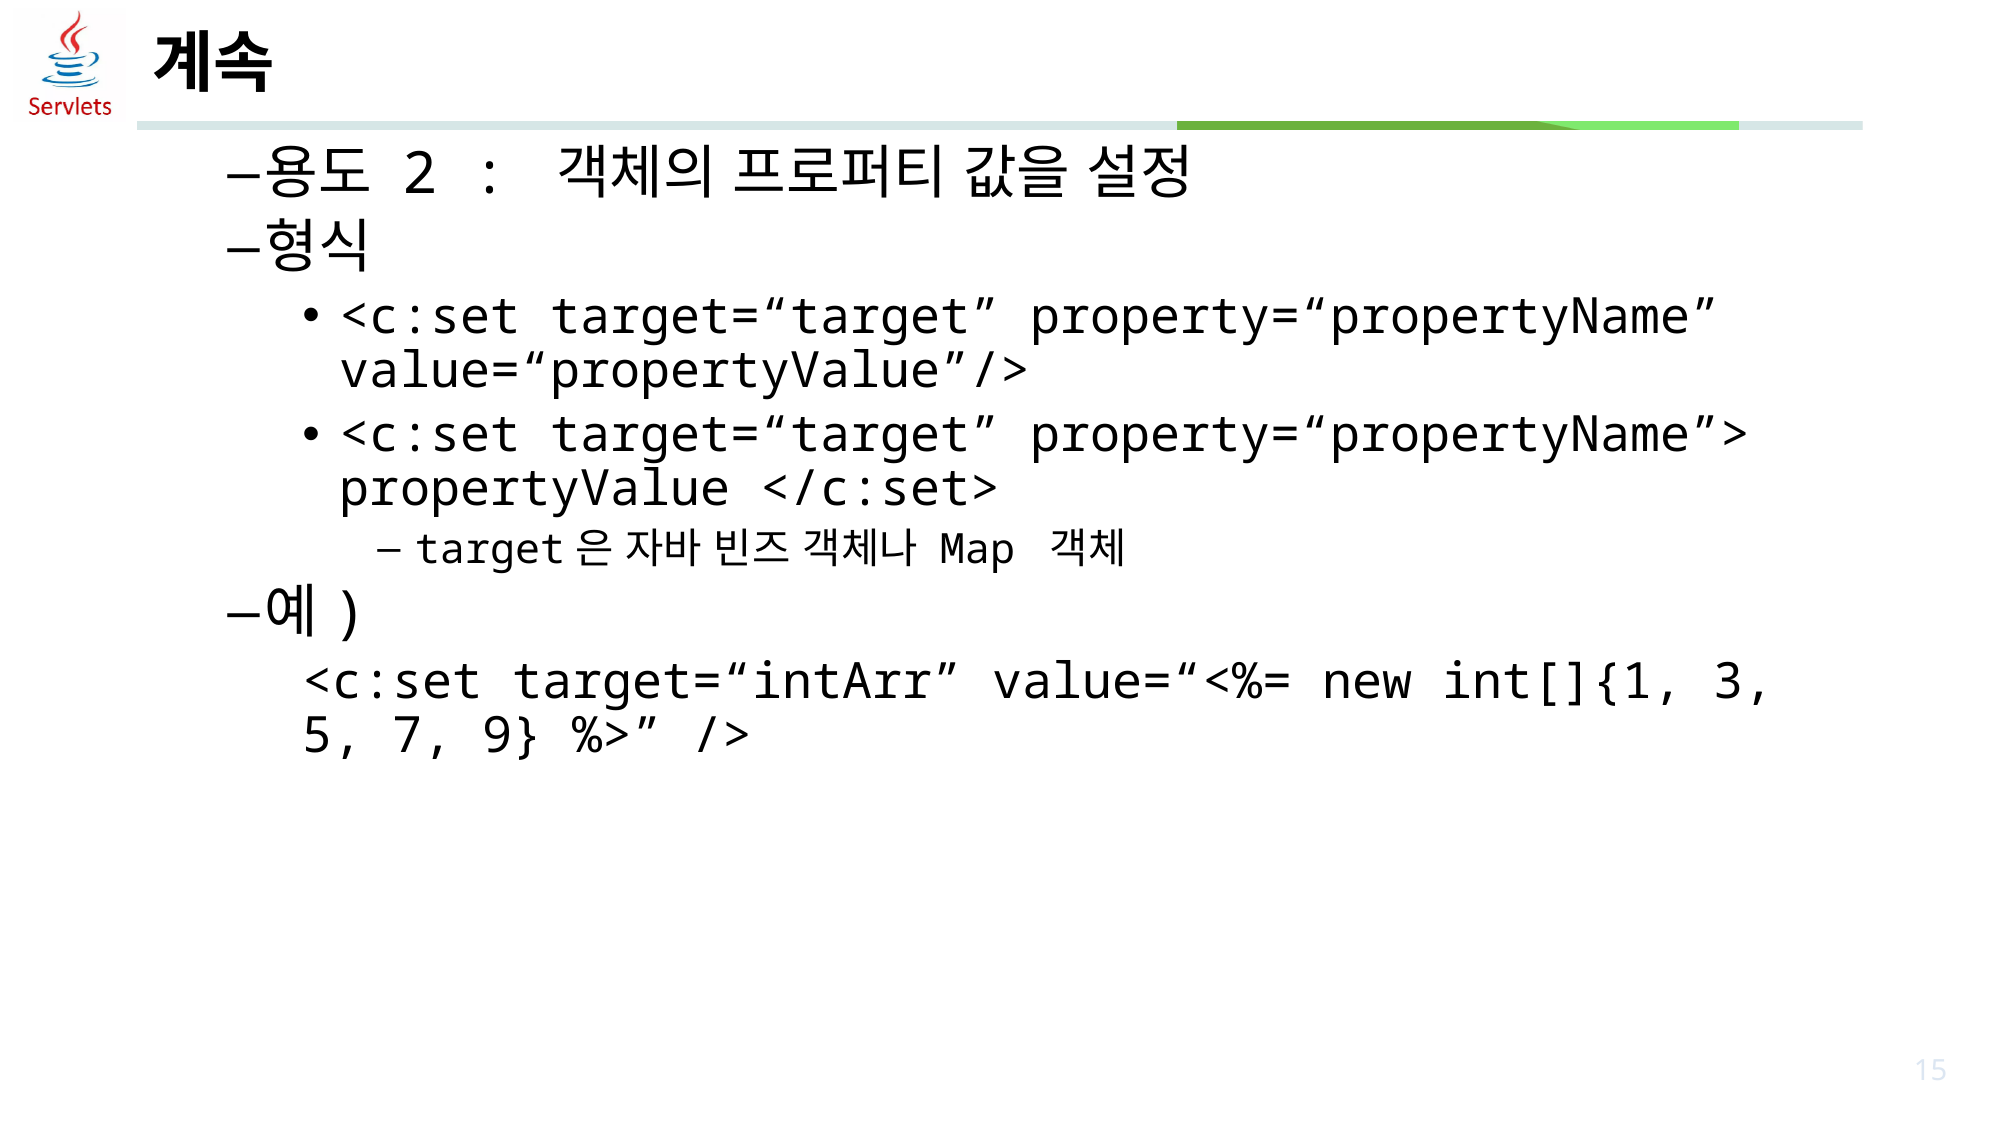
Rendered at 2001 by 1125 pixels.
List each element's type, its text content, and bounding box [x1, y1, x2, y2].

slide_number 15 [1877, 1041, 1963, 1102]
picture [13, 8, 126, 122]
picture [137, 122, 1863, 130]
title 계속 [137, 8, 1863, 122]
list 용도 2 : 객체의 프로퍼티 값을 설정 형식 <c:set target=“target” property=“propertyName” value=“propertyValue”/> <c:set target=“target” property=“propertyName”> propertyValue </c:set> target은 자바 빈즈 객체나 Map 객체 예) <c:set target=“intArr” value=“<%= new int[]{1, 3, 5, 7, 9} %>” /> [137, 136, 1863, 1014]
